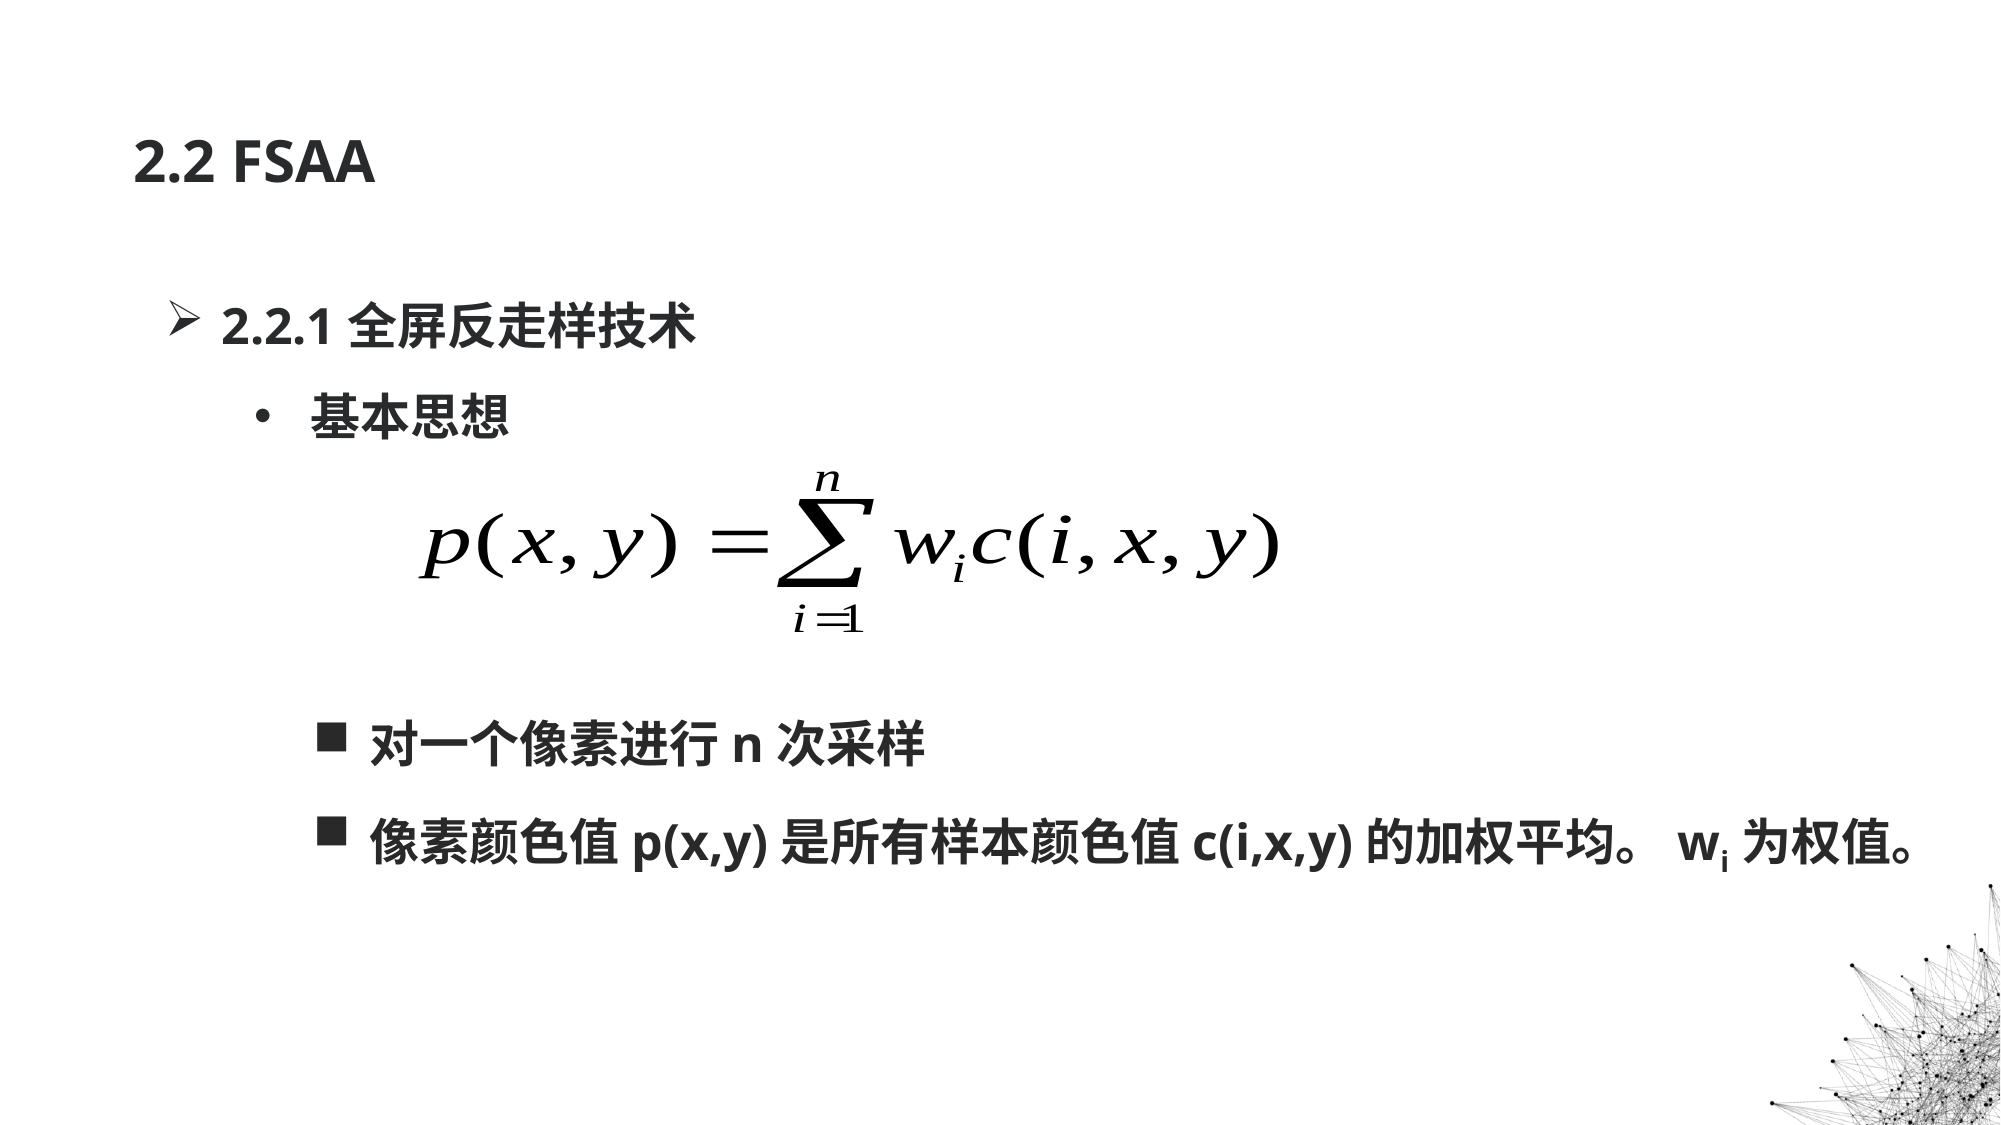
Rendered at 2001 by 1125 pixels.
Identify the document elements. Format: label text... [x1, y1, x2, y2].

list 2.2.1全屏反走样技术 基本思想 对一个像素进行n次采样 像素颜色值p(x,y)是所有样本颜色值c(i,x,y)的加权平均。wi为权值。 [88, 266, 1970, 1000]
picture [1700, 882, 2001, 1125]
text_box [397, 443, 1300, 649]
title 2.2 FSAA [125, 54, 1852, 266]
